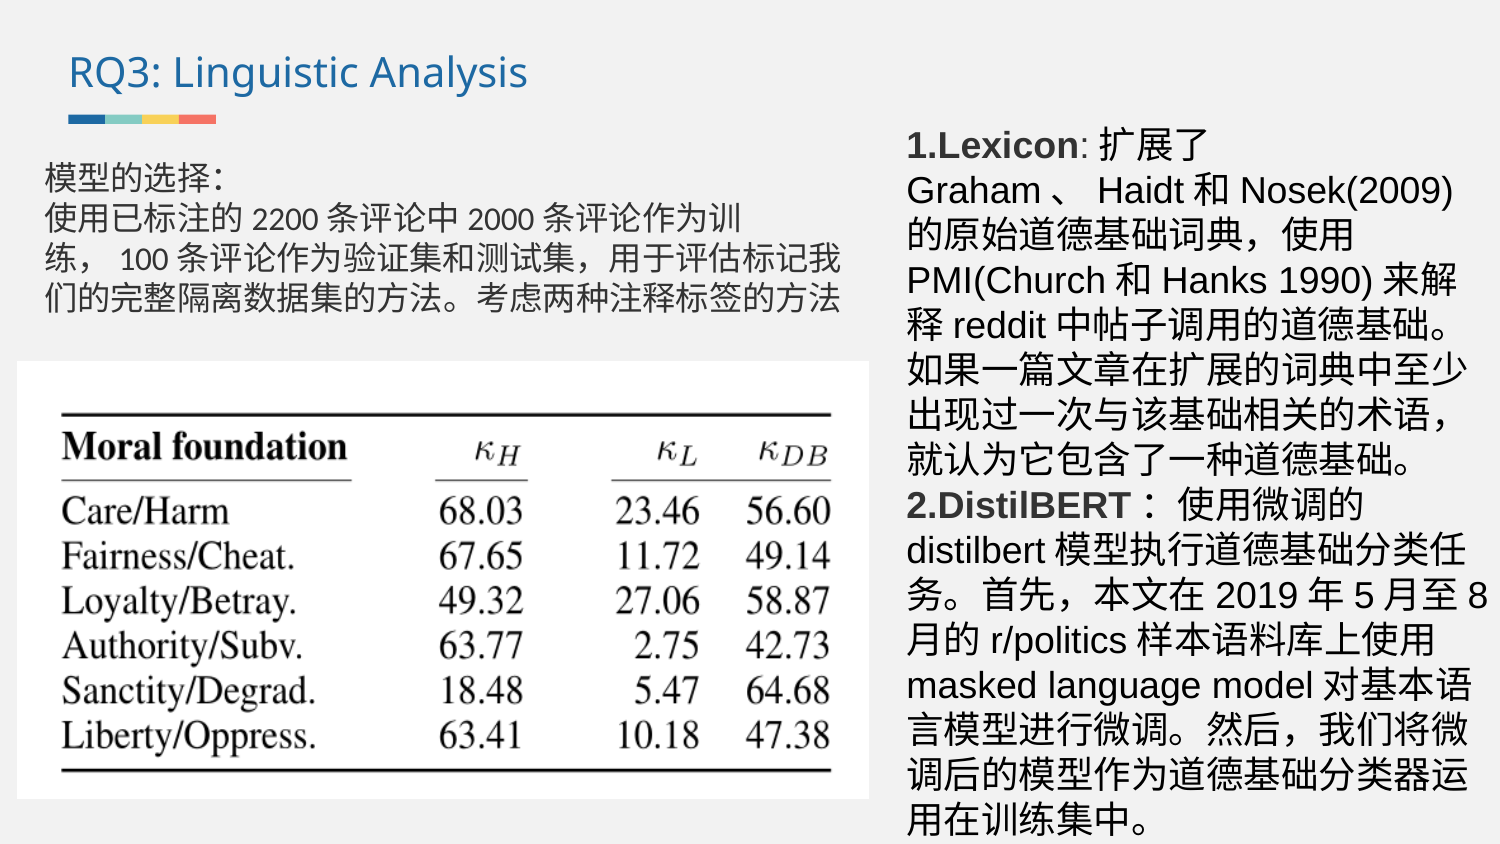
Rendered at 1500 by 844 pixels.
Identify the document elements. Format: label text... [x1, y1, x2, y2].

text_box 1.Lexicon:扩展了Graham、Haidt和Nosek(2009)的原始道德基础词典，使用PMI(Church和Hanks 1990)来解释reddit中帖子调用的道德基础。如果一篇文章在扩展的词典中至少出现过一次与该基础相关的术语，就认为它包含了一种道德基础。 2.DistilBERT：使用微调的distilbert模型执行道德基础分类任务。首先，本文在2019年5月至8月的r/politics样本语料库上使用masked language model对基本语言模型进行微调。然后，我们将微调后的模型作为道德基础分类器运用在训练集中。 [891, 114, 1500, 844]
picture [17, 360, 869, 799]
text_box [68, 114, 217, 125]
text_box RQ3: Linguistic Analysis [68, 45, 774, 96]
text_box 模型的选择： 使用已标注的2200条评论中2000条评论作为训练，100条评论作为验证集和测试集，用于评估标记我们的完整隔离数据集的方法。考虑两种注释标签的方法 [29, 150, 869, 360]
